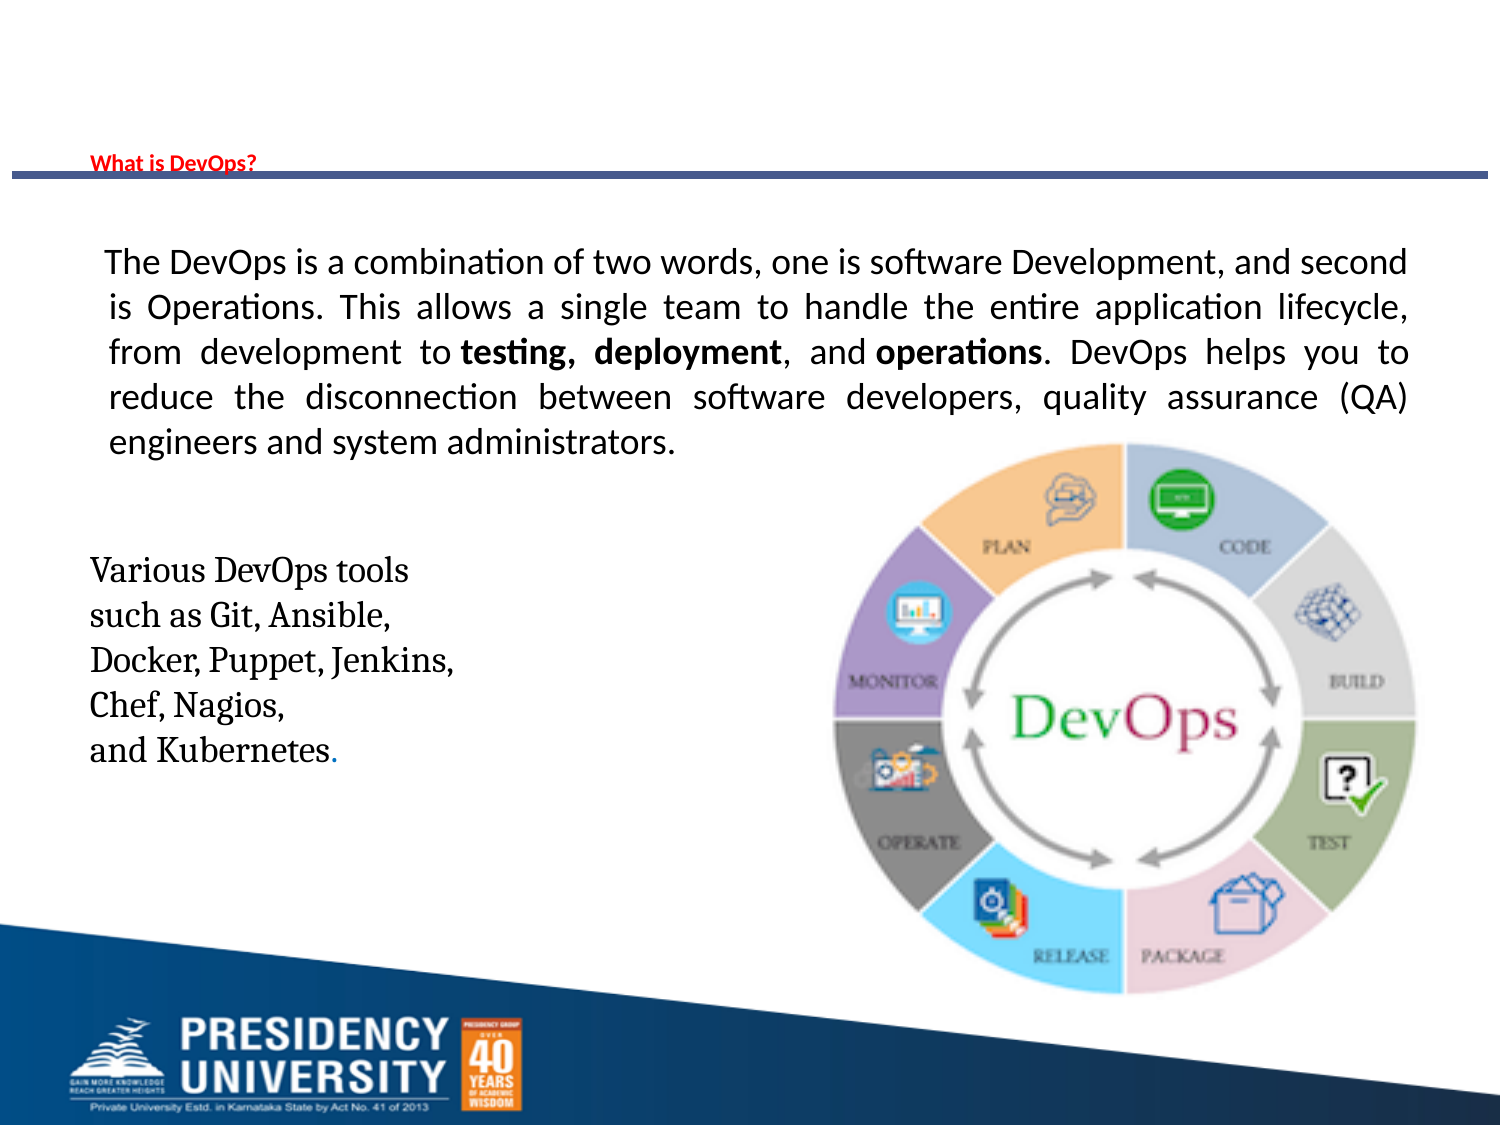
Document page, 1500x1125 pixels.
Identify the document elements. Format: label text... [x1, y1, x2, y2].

title What is DevOps? [75, 24, 1425, 182]
text_box Various DevOps tools such as Git, Ansible, Docker, Puppet, Jenkins, Chef, Nagios, and Kubernetes. [75, 537, 500, 778]
picture [0, 437, 1500, 1125]
list The DevOps is a combination of two words, one is software Development, and second is Operations. This allows a single team to handle the entire application lifecycle, from development to testing, deployment, and operations. DevOps helps you to reduce the disconnection between software developers, quality assurance (QA) engineers and system administrators. [37, 182, 1425, 950]
